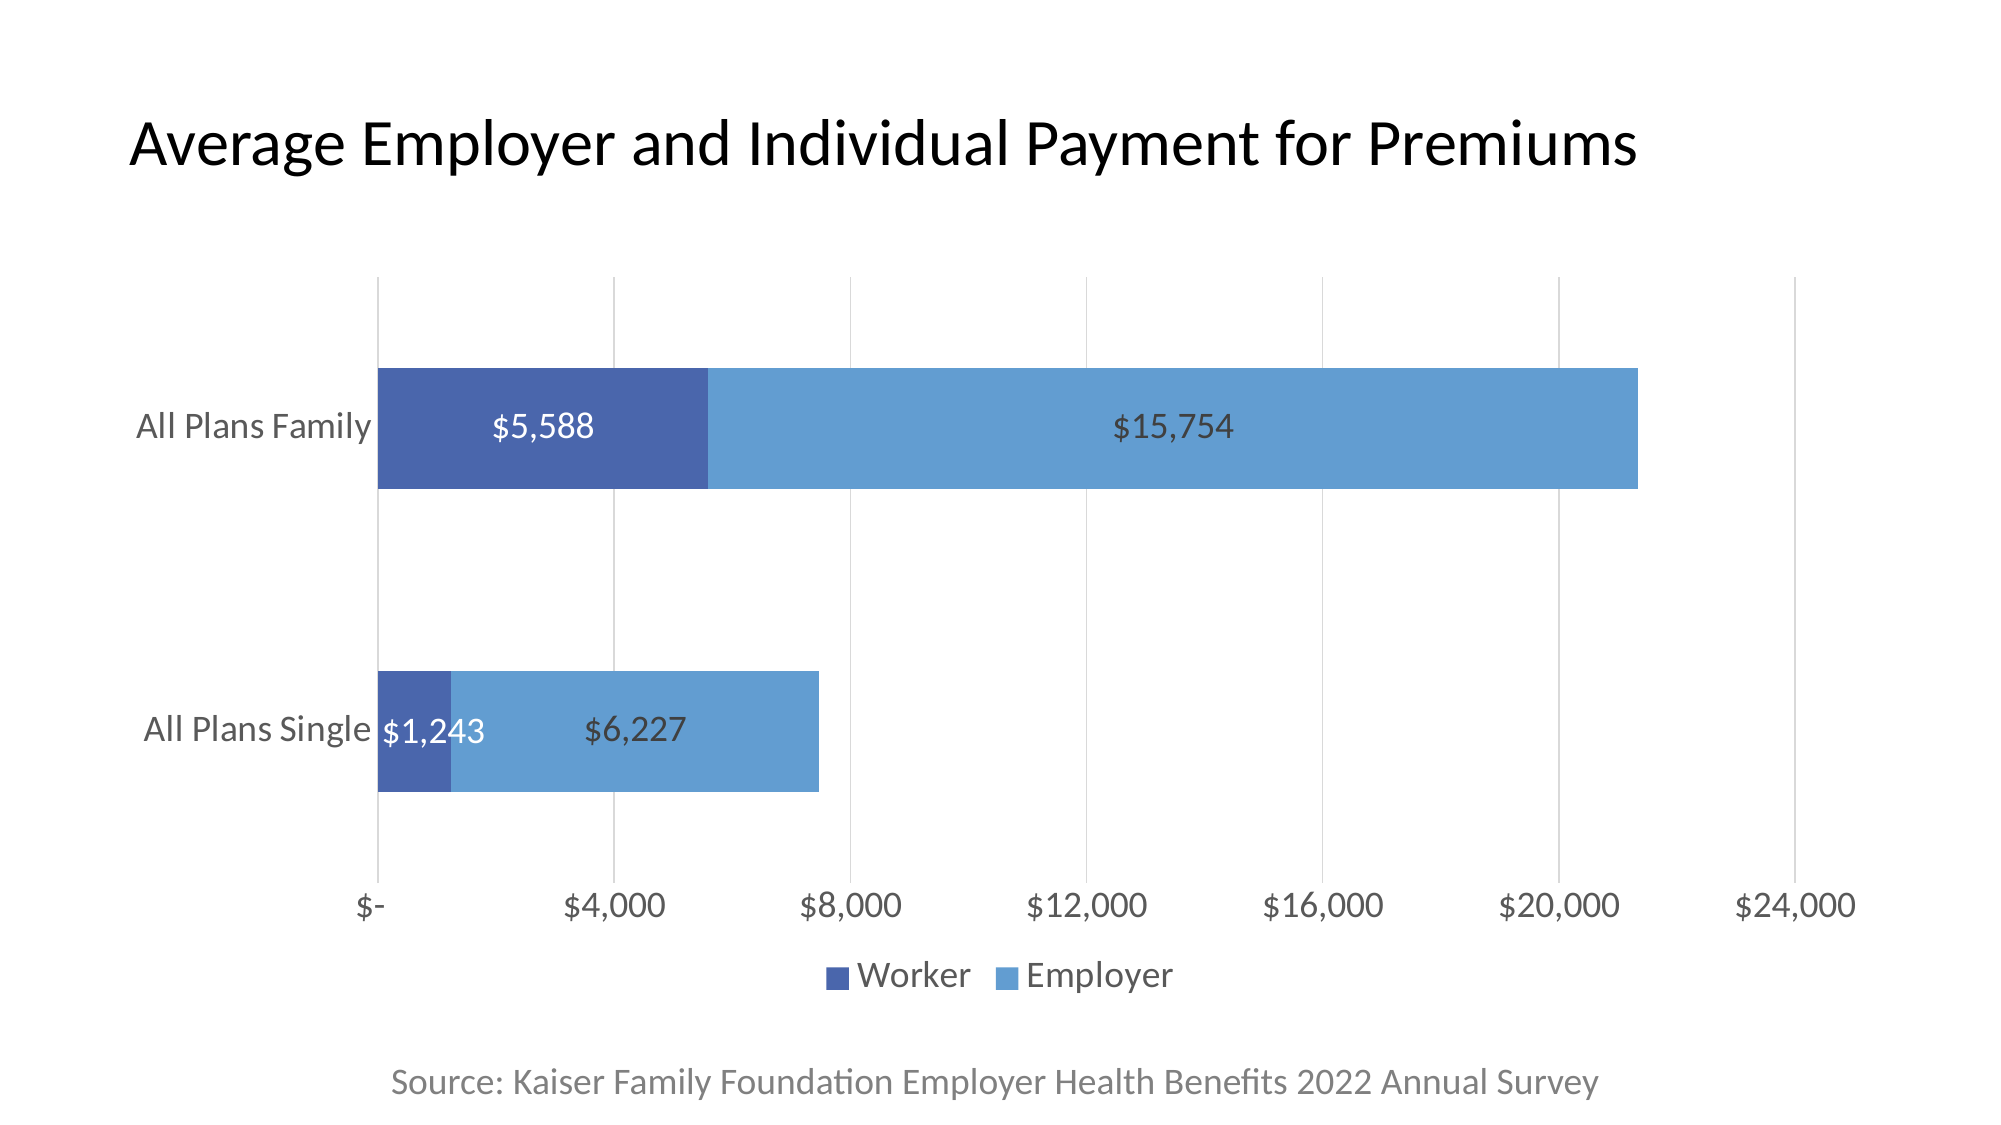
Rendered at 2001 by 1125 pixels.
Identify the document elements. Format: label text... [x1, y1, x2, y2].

title Average Employer and Individual Payment for Premiums [99, 45, 1900, 233]
text_box Source: Kaiser Family Foundation Employer Health Benefits 2022 Annual Survey [312, 1049, 1688, 1110]
chart [99, 262, 1901, 1006]
